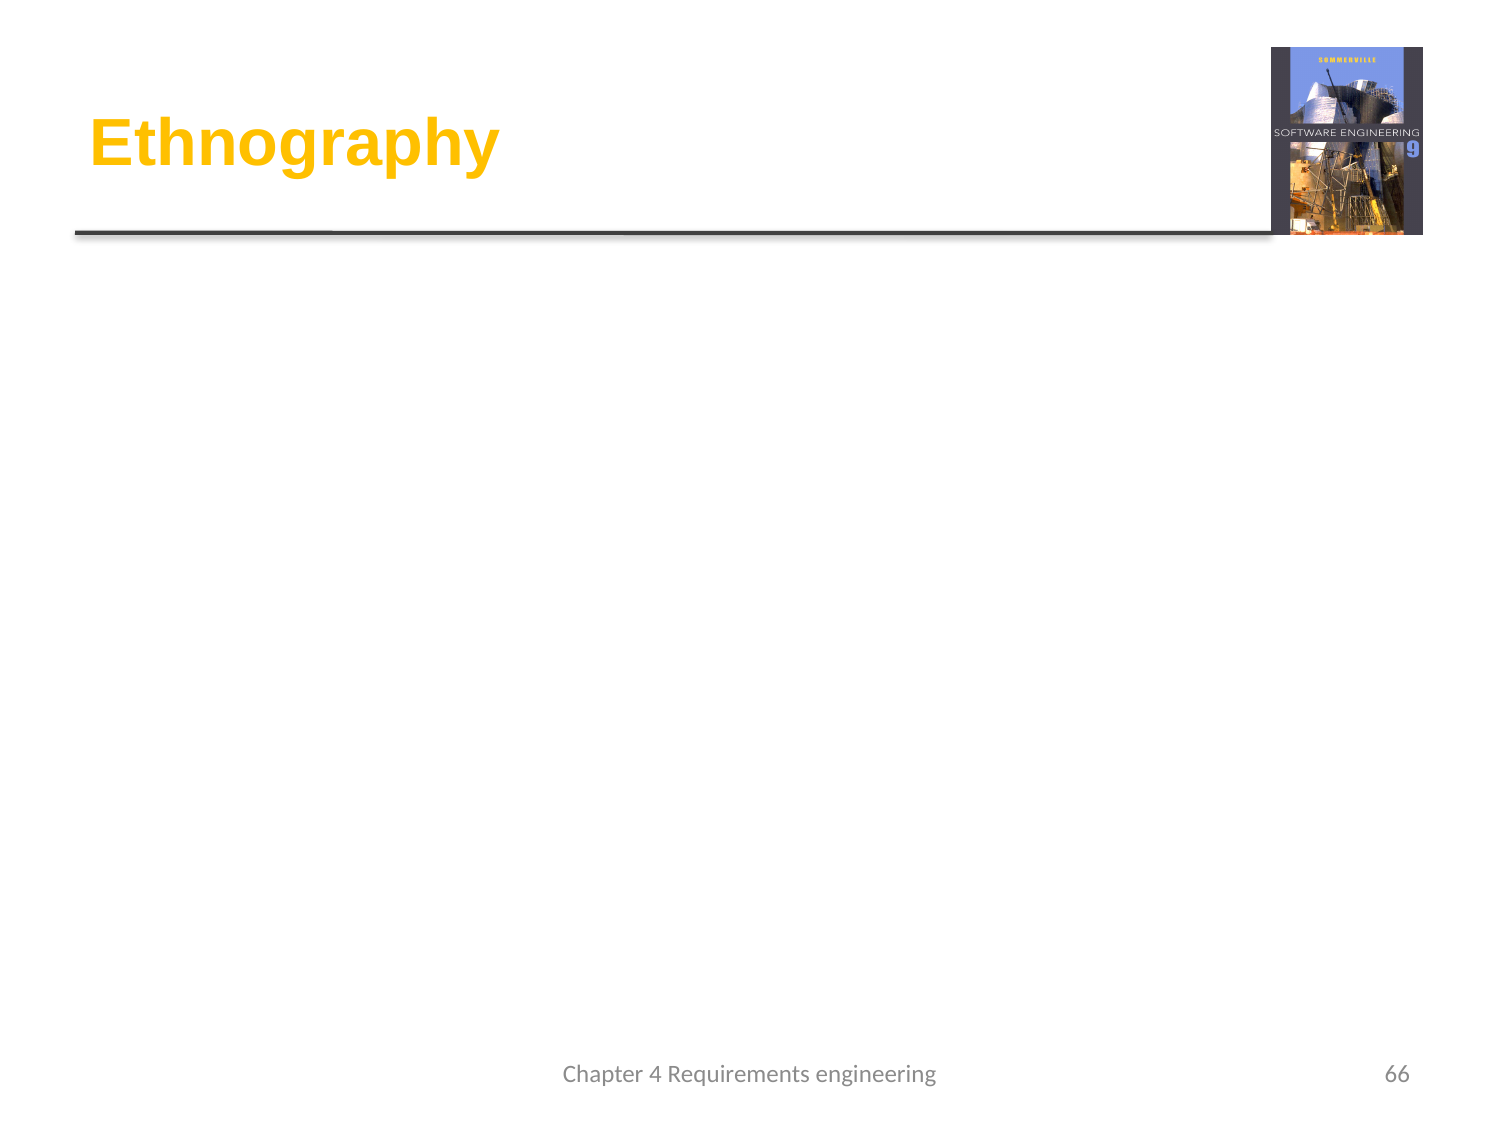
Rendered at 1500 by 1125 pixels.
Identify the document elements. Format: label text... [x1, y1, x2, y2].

picture [1272, 47, 1423, 235]
footer Chapter 4 Requirements engineering [512, 1042, 988, 1103]
slide_number 66 [1074, 1042, 1425, 1103]
title Ethnography [74, 44, 1272, 233]
